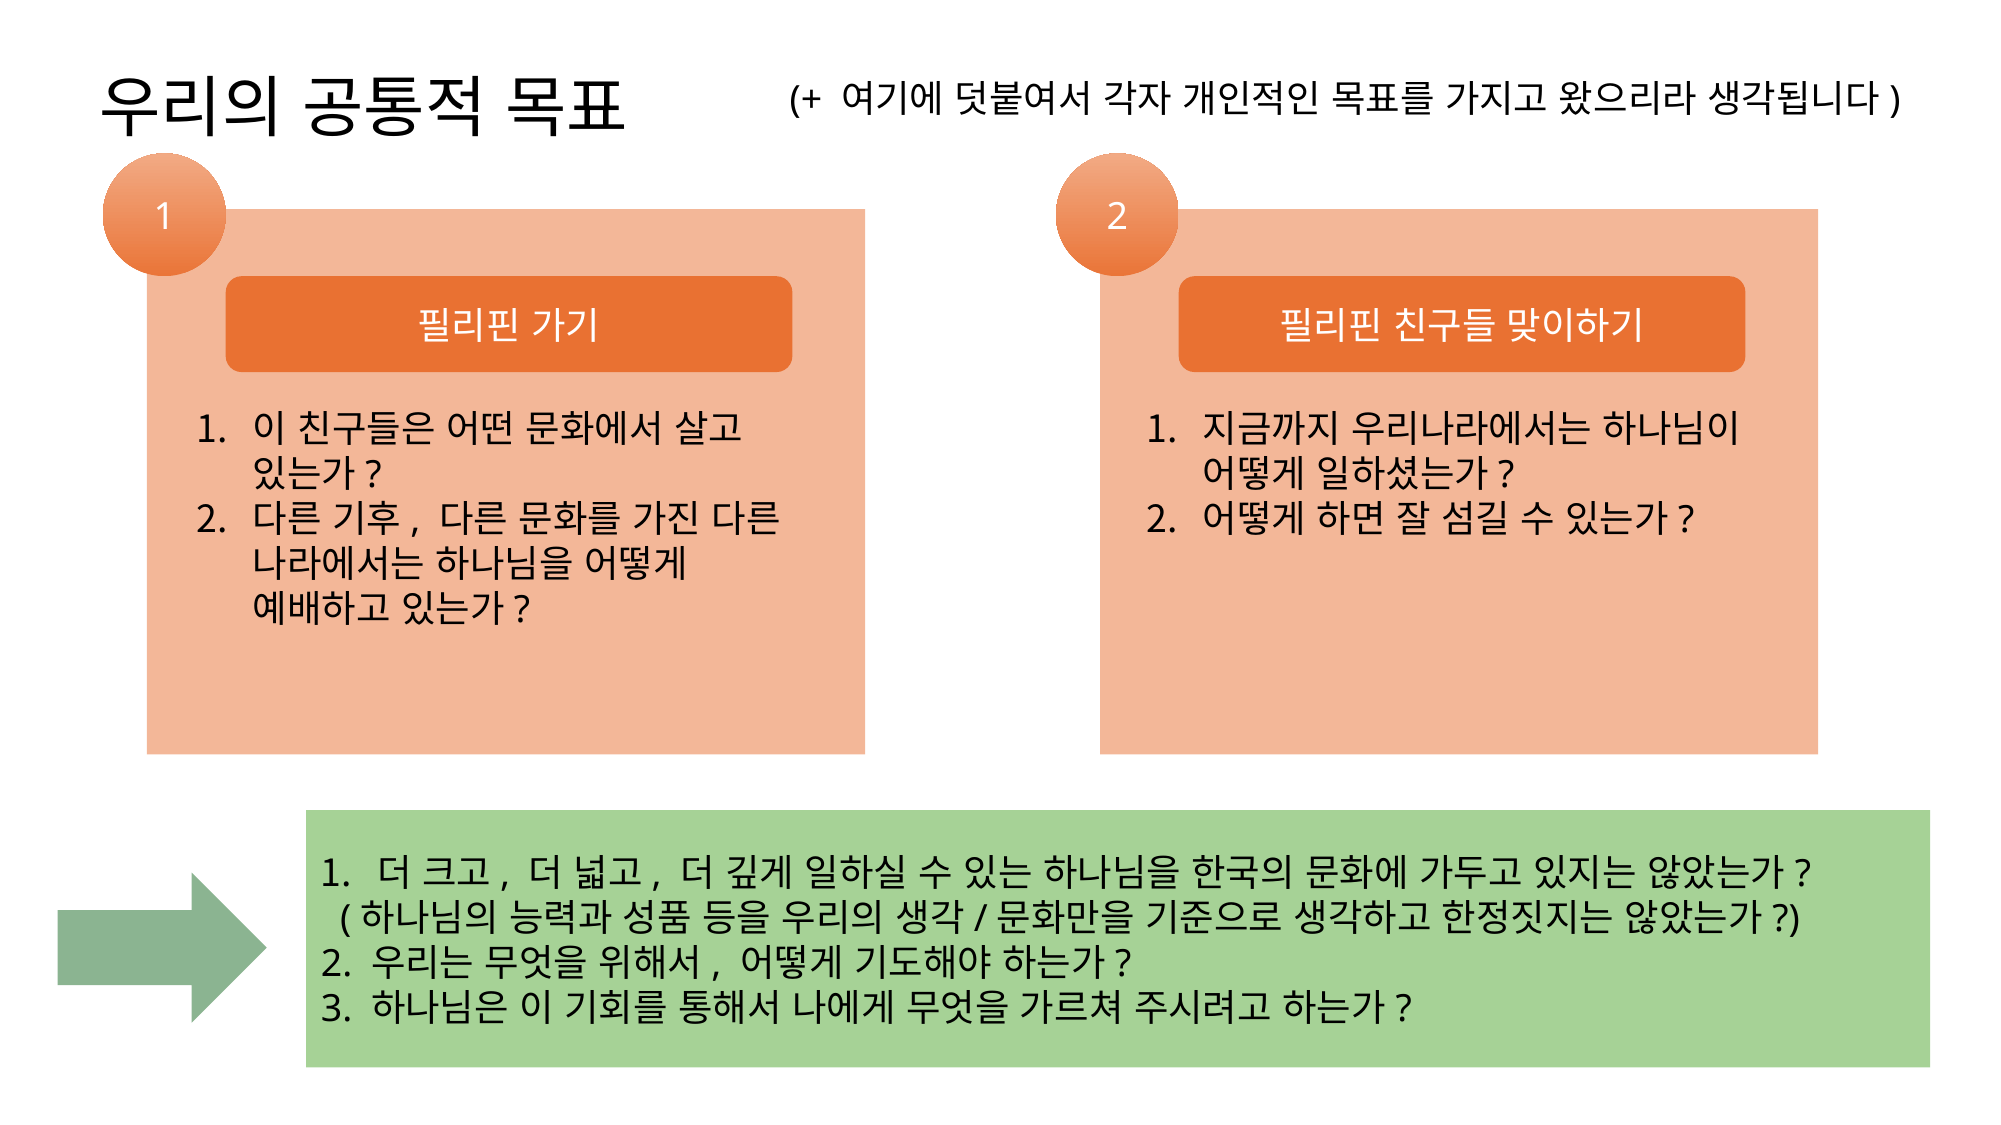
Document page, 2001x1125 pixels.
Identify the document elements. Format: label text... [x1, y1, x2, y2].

text_box [146, 209, 866, 755]
text_box 필리핀 가기 [225, 276, 793, 373]
text_box 이 친구들은 어떤 문화에서 살고 있는가? 다른 기후, 다른 문화를 가진 다른 나라에서는 하나님을 어떻게 예배하고 있는가? [181, 397, 847, 638]
text_box [1100, 209, 1819, 755]
text_box 지금까지 우리나라에서는 하나님이 어떻게 일하셨는가? 어떻게 하면 잘 섬길 수 있는가? [1131, 397, 1781, 548]
text_box (+ 여기에 덧붙여서 각자 개인적인 목표를 가지고 왔으리라 생각됩니다) [774, 67, 1916, 128]
text_box 1 [102, 153, 226, 277]
text_box 필리핀 친구들 맞이하기 [1178, 276, 1746, 373]
text_box 더 크고, 더 넓고, 더 깊게 일하실 수 있는 하나님을 한국의 문화에 가두고 있지는 않았는가? (하나님의 능력과 성품 등을 우리의 생각/문화만을 기준으로 생각하고 한정짓지는 않았는가?) 2. 우리는 무엇을 위해서, 어떻게 기도해야 하는가? 3. 하나님은 이 기회를 통해서 나에게 무엇을 가르쳐 주시려고 하는가? [306, 810, 1931, 1068]
text_box 2 [1056, 153, 1179, 277]
text_box [57, 872, 267, 1023]
text_box 우리의 공통적 목표 [84, 57, 644, 153]
